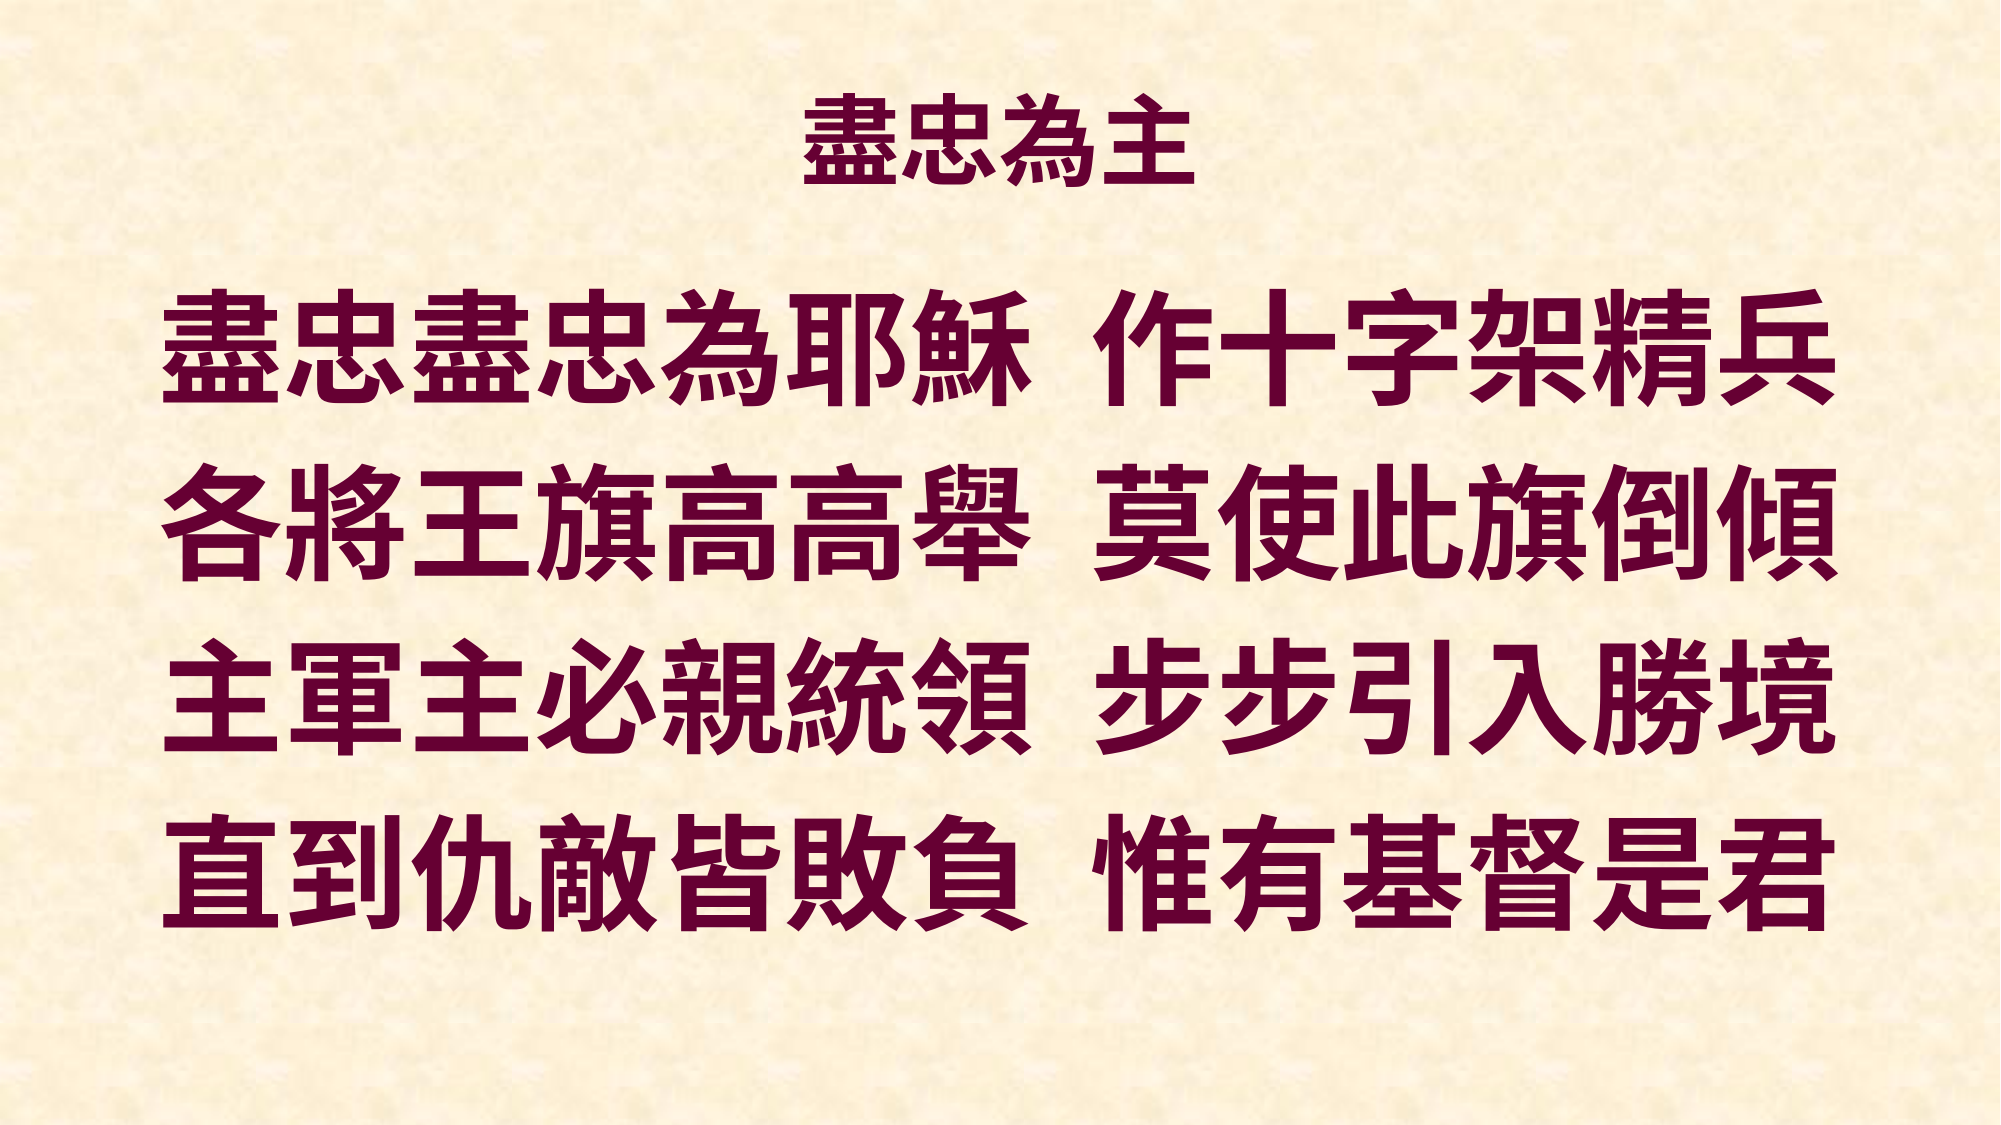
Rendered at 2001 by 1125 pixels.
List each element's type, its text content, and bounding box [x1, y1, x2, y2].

picture [0, 0, 2001, 1125]
list 盡忠盡忠為耶穌 作十字架精兵 各將王旗高高舉 莫使此旗倒傾 主軍主必親統領 步步引入勝境 直到仇敵皆敗負 惟有基督是君 [0, 262, 2000, 1005]
title 盡忠為主 [99, 45, 1900, 233]
